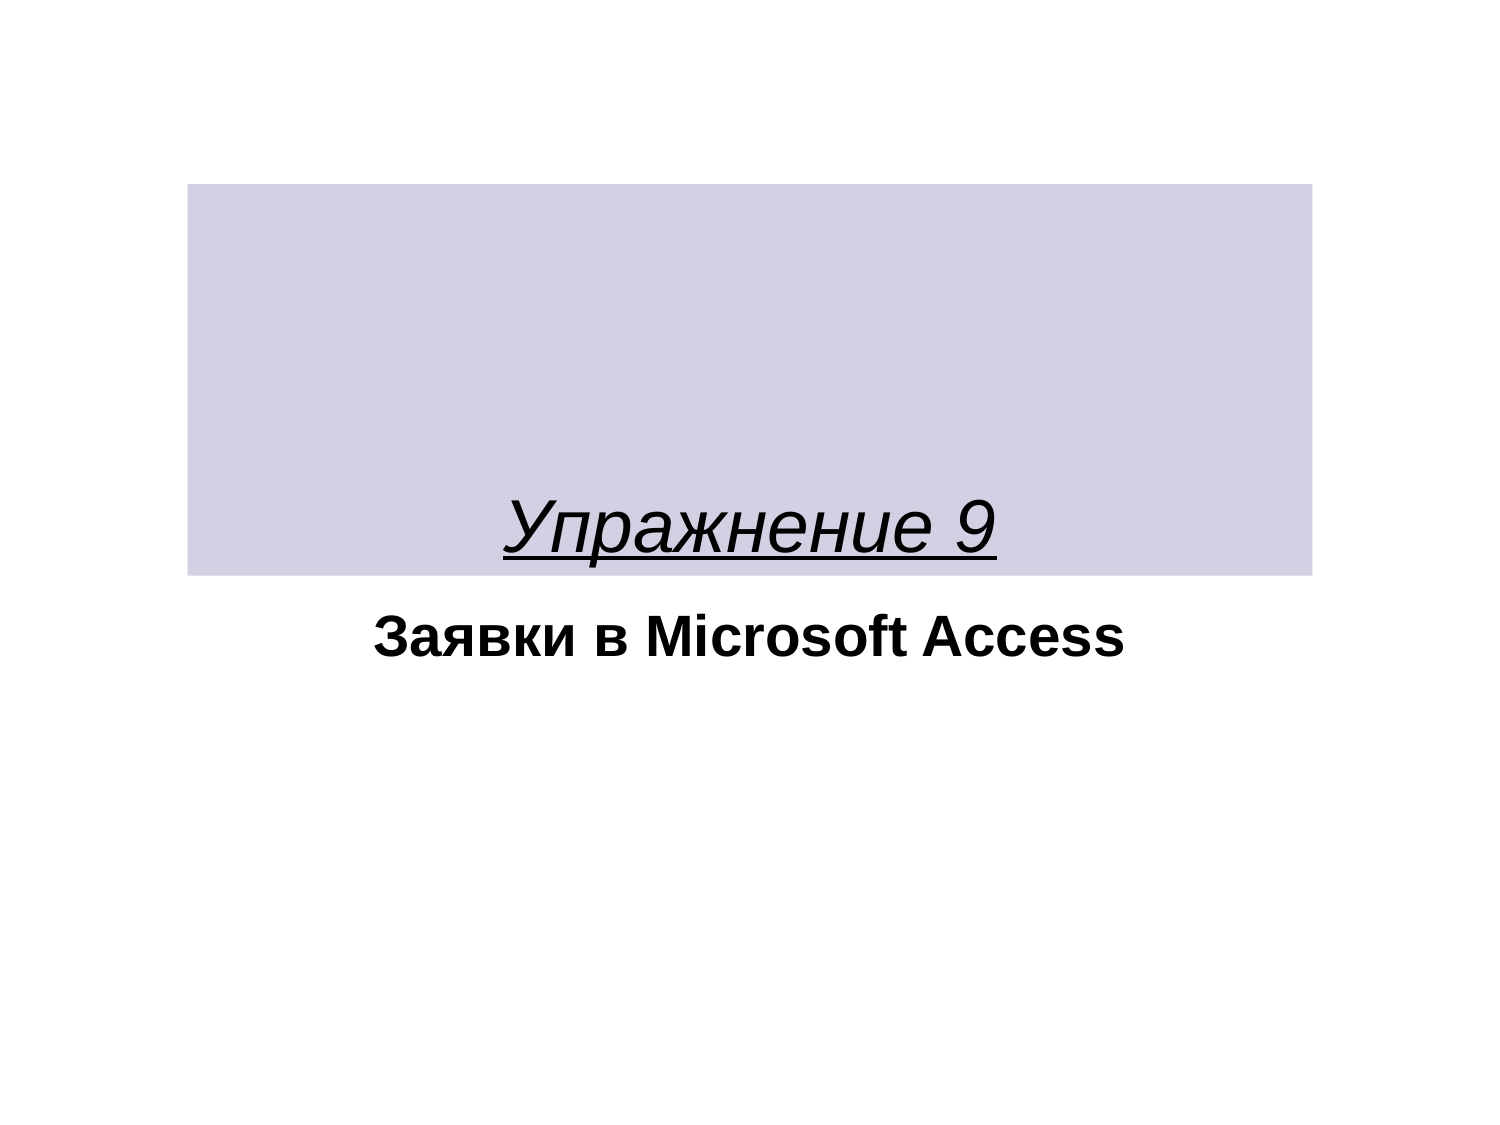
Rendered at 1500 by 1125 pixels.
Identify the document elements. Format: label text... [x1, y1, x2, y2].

subtitle Заявки в Microsoft Access [187, 590, 1313, 863]
title Упражнение 9 [187, 184, 1313, 576]
